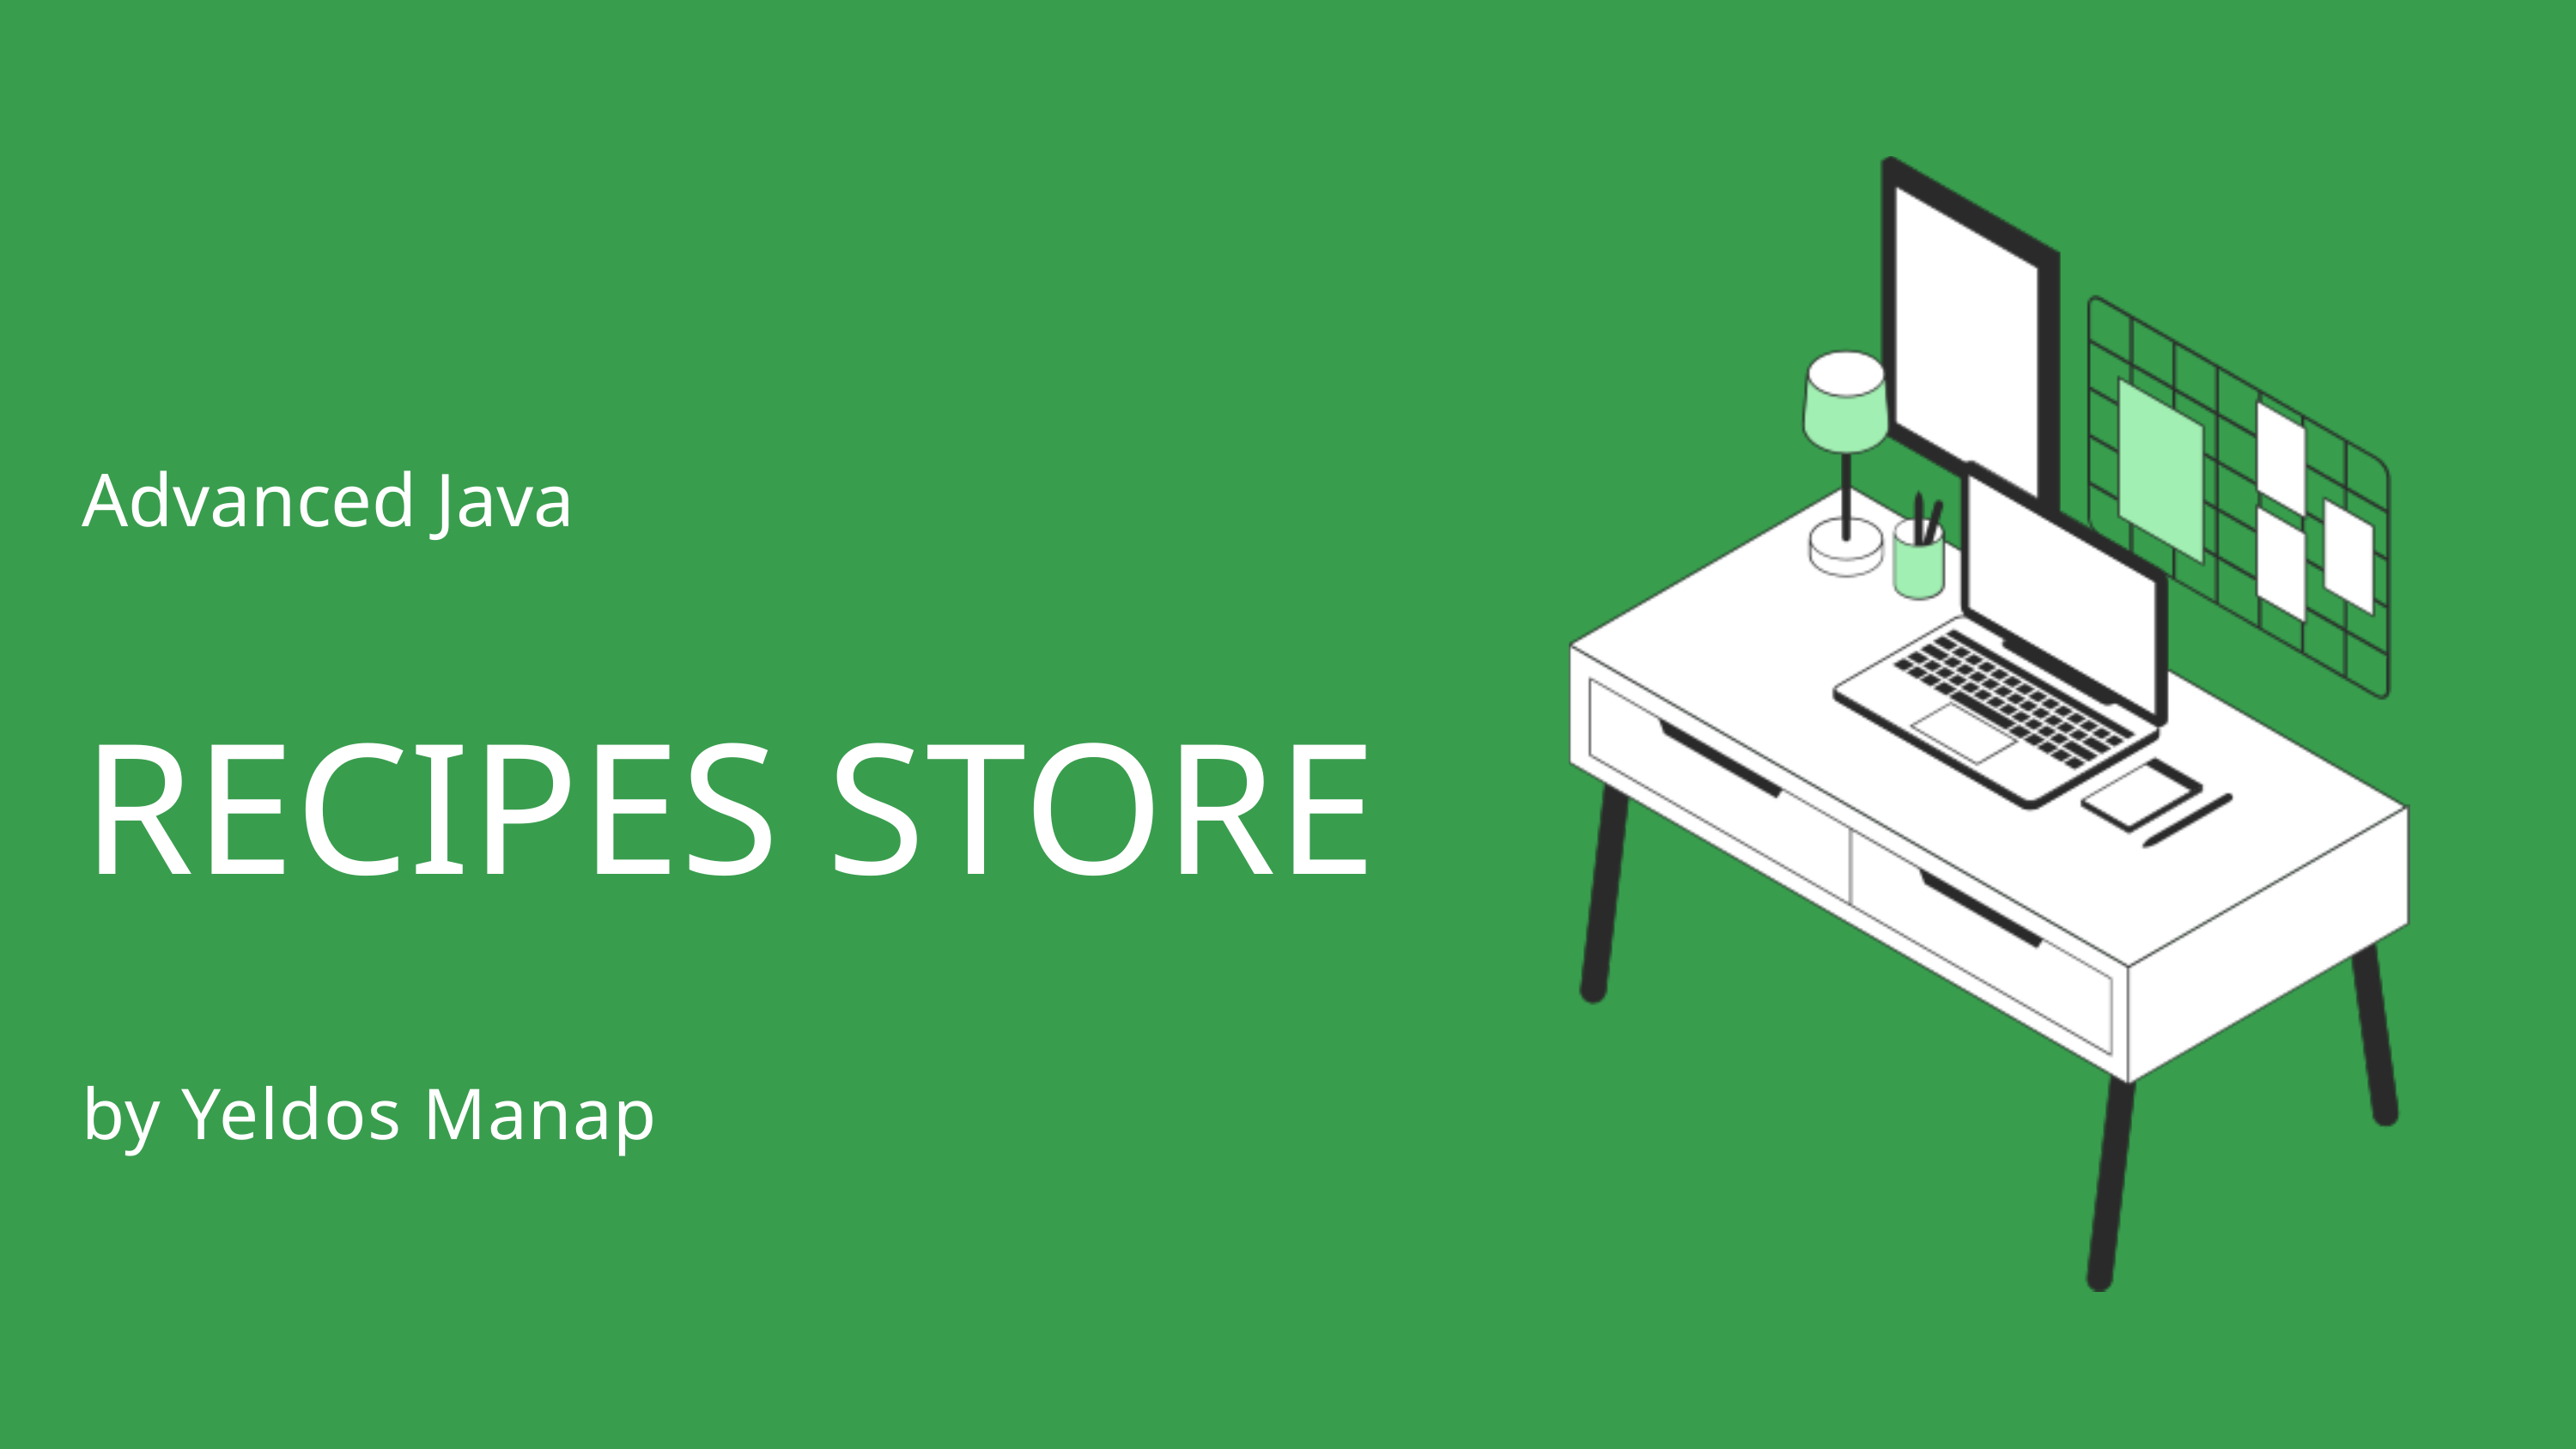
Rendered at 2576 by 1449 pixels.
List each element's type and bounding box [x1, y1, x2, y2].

picture [1569, 156, 2410, 1293]
text_box [81, 454, 1564, 1146]
